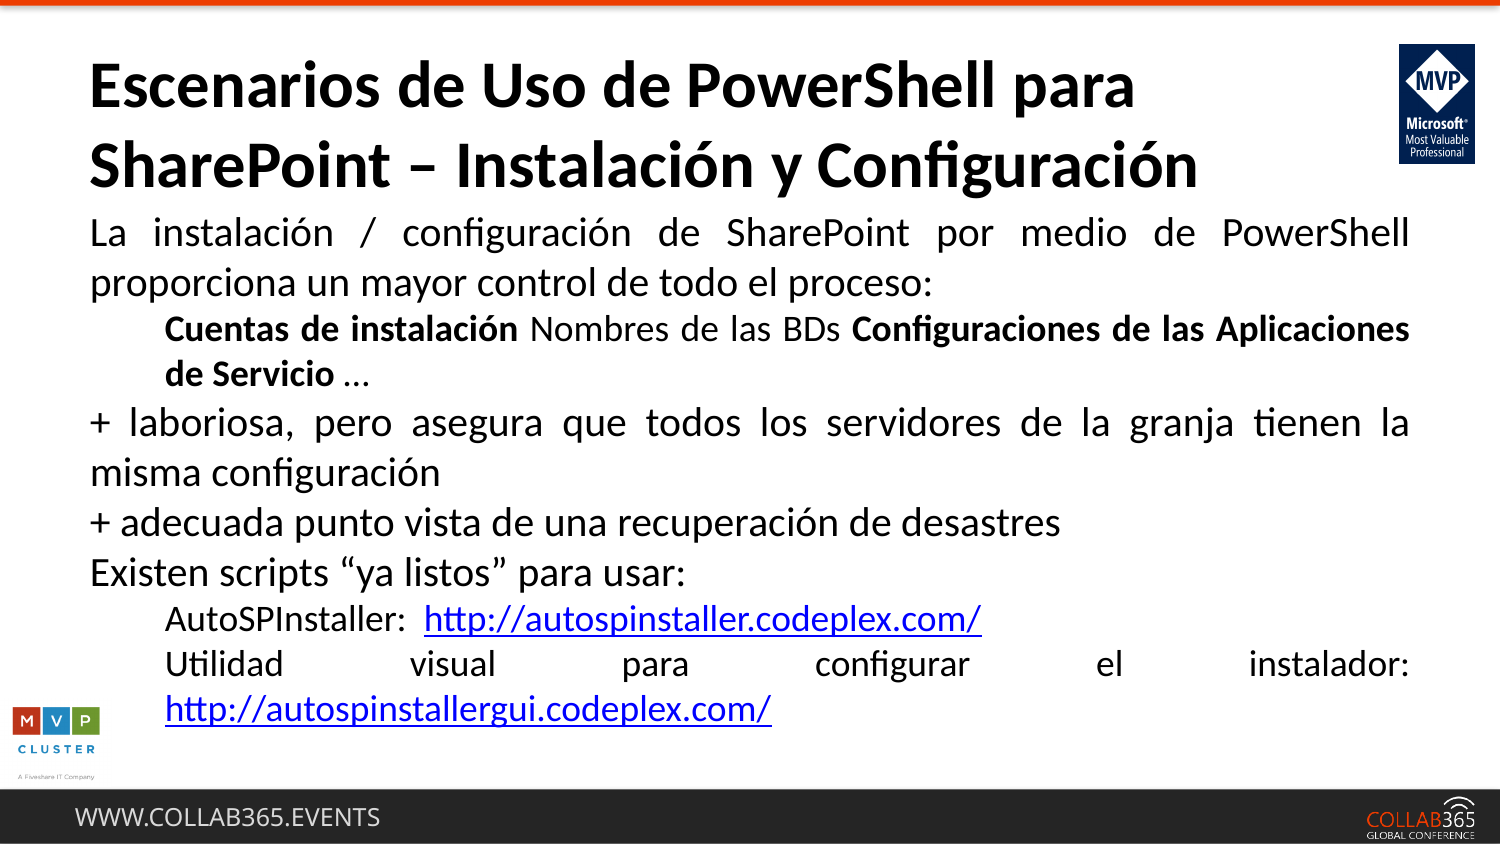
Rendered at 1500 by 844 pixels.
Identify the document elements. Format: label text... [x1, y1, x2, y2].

list La instalación / configuración de SharePoint por medio de PowerShell proporciona un mayor control de todo el proceso: Cuentas de instalación Nombres de las BDs Configuraciones de las Aplicaciones de Servicio … + laboriosa, pero asegura que todos los servidores de la granja tienen la misma configuración + adecuada punto vista de una recuperación de desastres Existen scripts “ya listos” para usar: AutoSPInstaller: http://autospinstaller.codeplex.com/ Utilidad visual para configurar el instalador: http://autospinstallergui.codeplex.com/ [75, 196, 1425, 754]
picture [1425, 44, 1475, 164]
title Escenarios de Uso de PowerShell para SharePoint – Instalación y Configuración [75, 33, 1425, 175]
picture [1367, 796, 1475, 839]
picture [0, 698, 112, 787]
